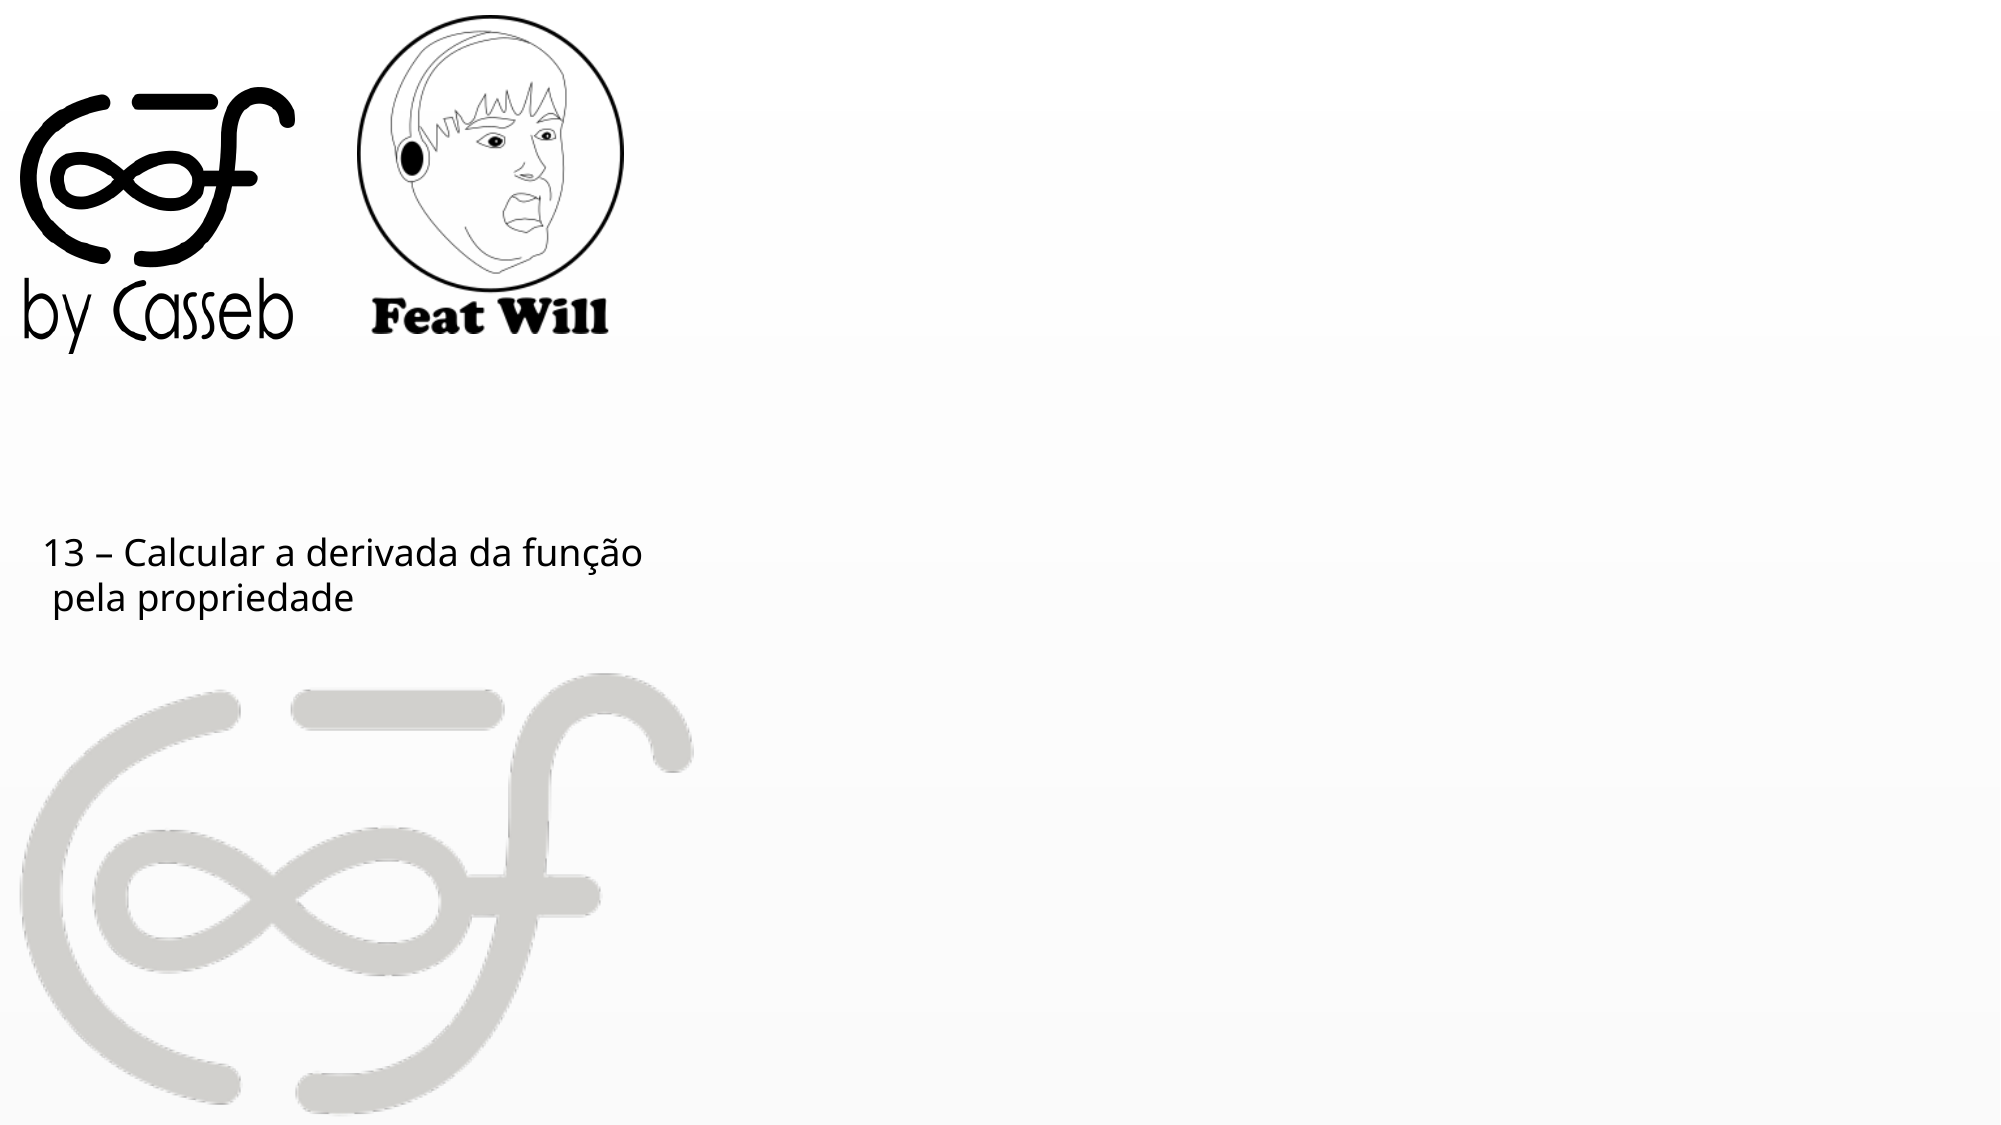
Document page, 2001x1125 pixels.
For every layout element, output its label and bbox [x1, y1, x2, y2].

picture [310, 548, 322, 564]
picture [419, 548, 431, 564]
picture [20, 87, 295, 354]
picture [473, 548, 485, 564]
picture [357, 15, 624, 334]
picture [0, 539, 715, 1125]
